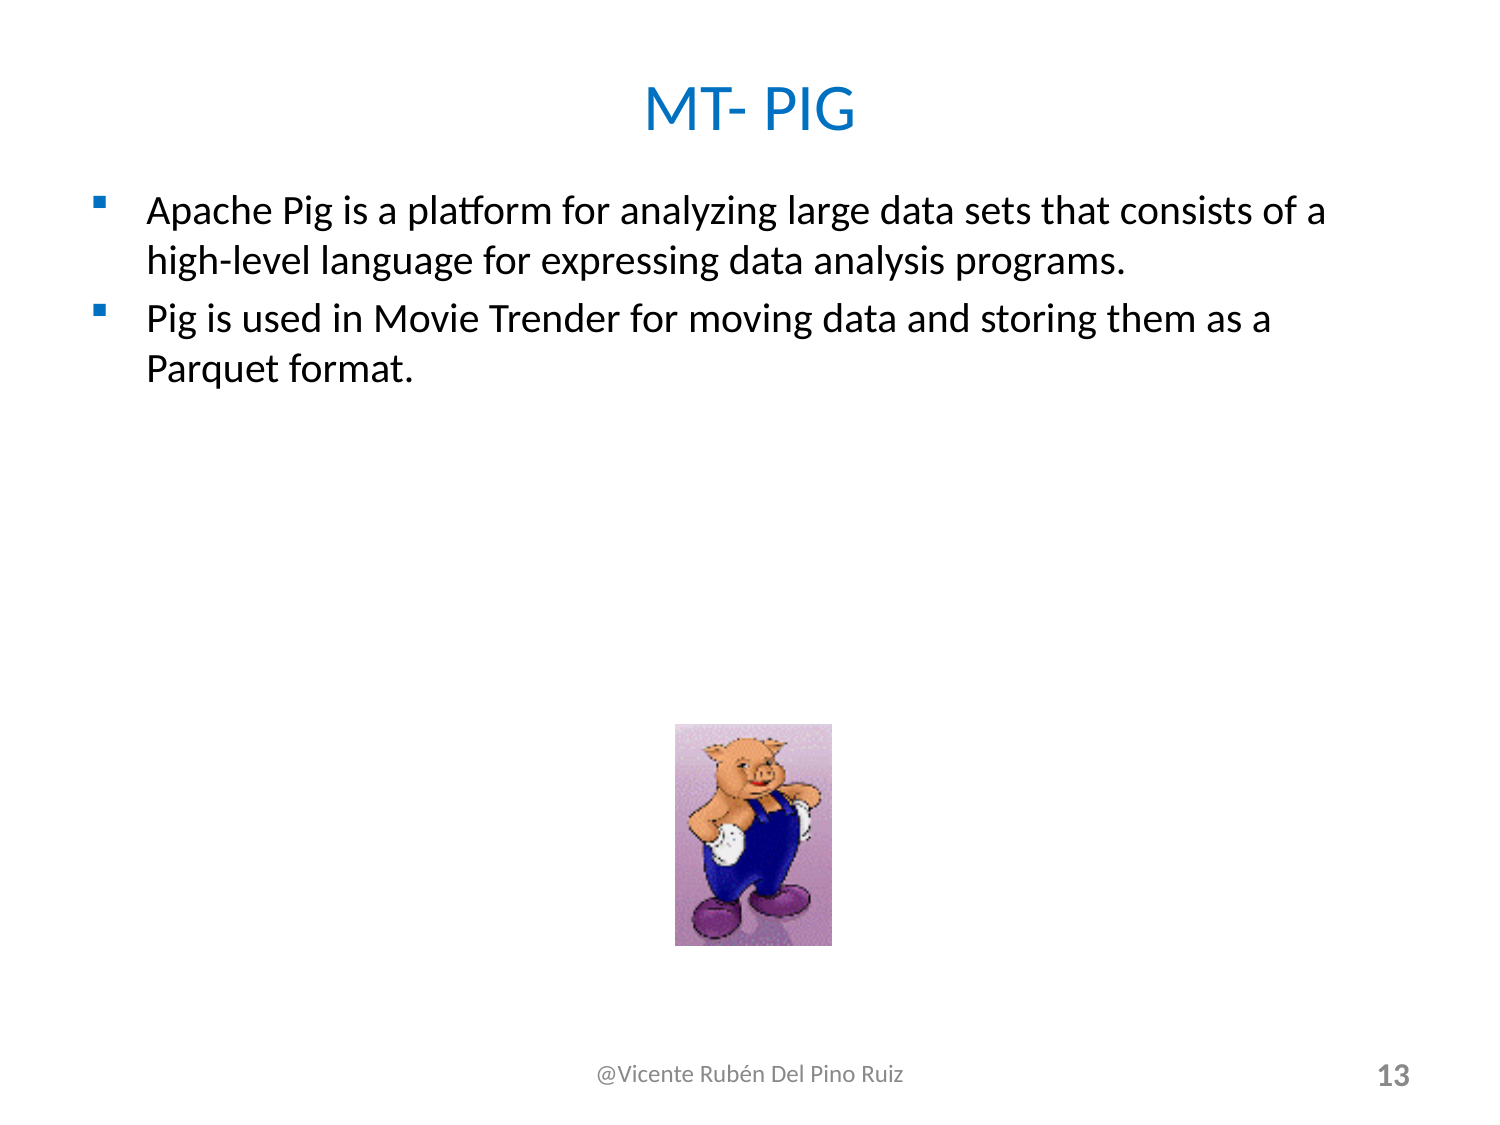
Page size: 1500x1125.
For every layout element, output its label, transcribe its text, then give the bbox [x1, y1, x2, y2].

list Apache Pig is a platform for analyzing large data sets that consists of a high-level language for expressing data analysis programs. Pig is used in Movie Trender for moving data and storing them as a Parquet format. [75, 174, 1425, 1005]
title MT- PIG [75, 45, 1425, 163]
slide_number 13 [1074, 1042, 1425, 1103]
footer @Vicente Rubén Del Pino Ruiz [512, 1042, 988, 1103]
picture [674, 724, 832, 947]
